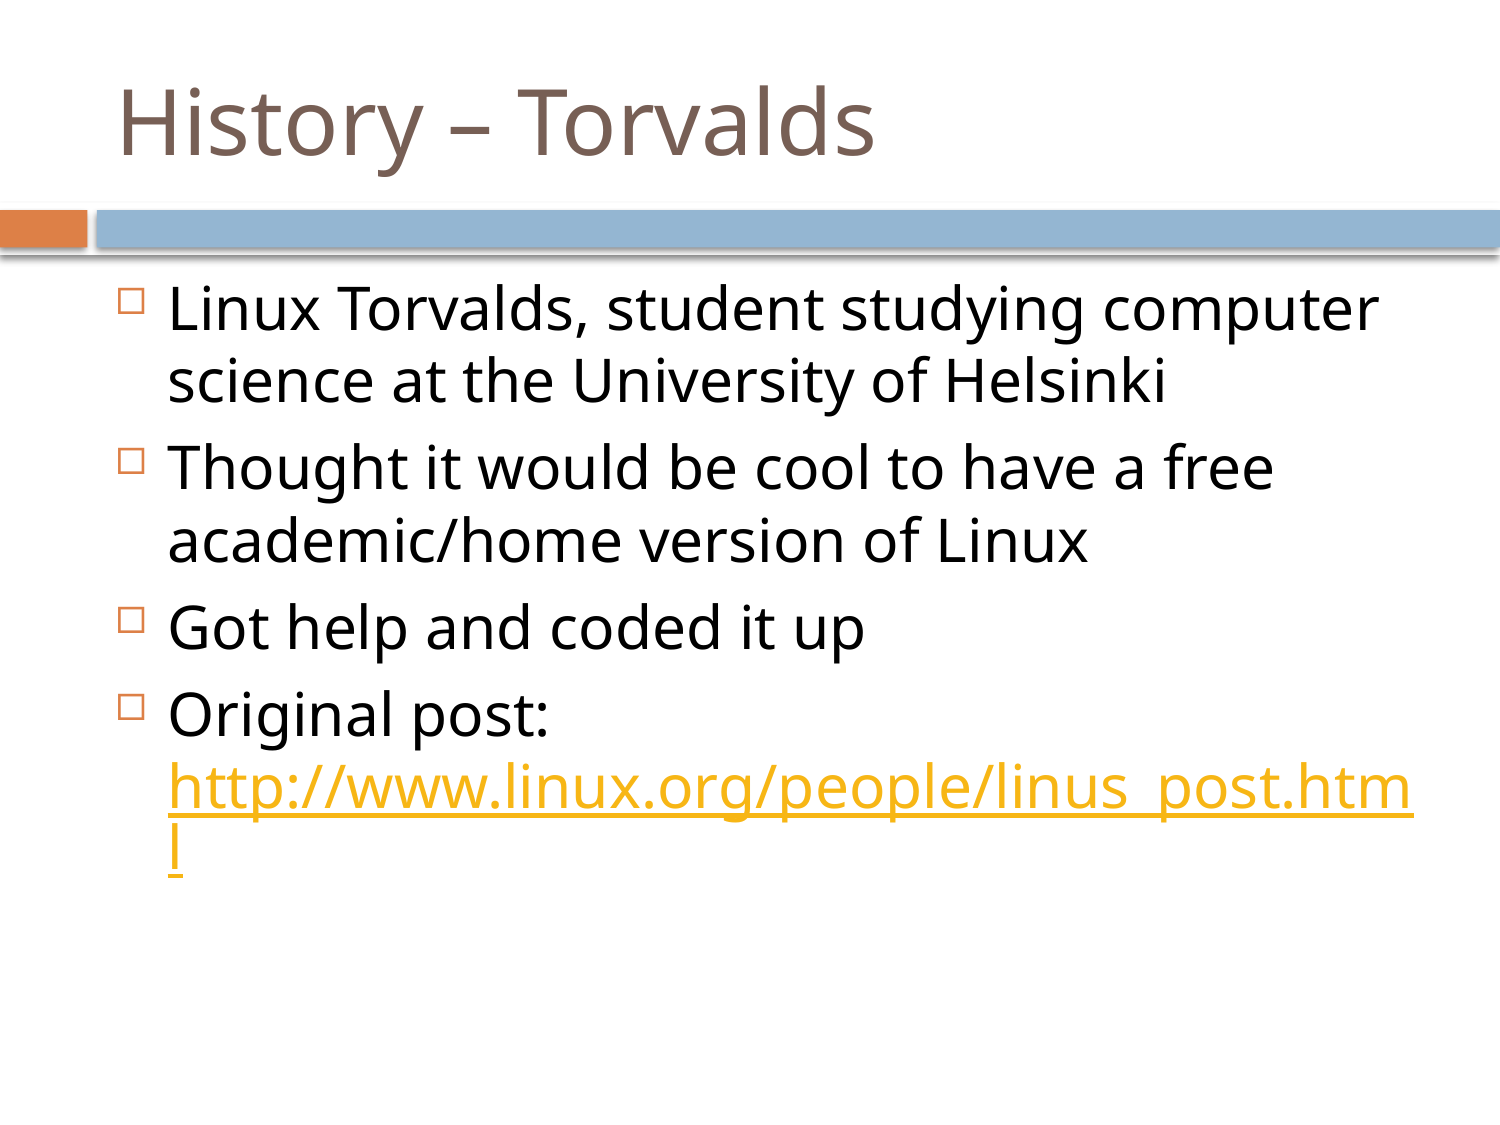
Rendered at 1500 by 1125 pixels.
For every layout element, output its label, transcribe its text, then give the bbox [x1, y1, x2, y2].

title History – Torvalds [100, 37, 1438, 200]
list Linux Torvalds, student studying computer science at the University of Helsinki Thought it would be cool to have a free academic/home version of Linux Got help and coded it up Original post: http://www.linux.org/people/linus_post.html [100, 262, 1438, 1000]
